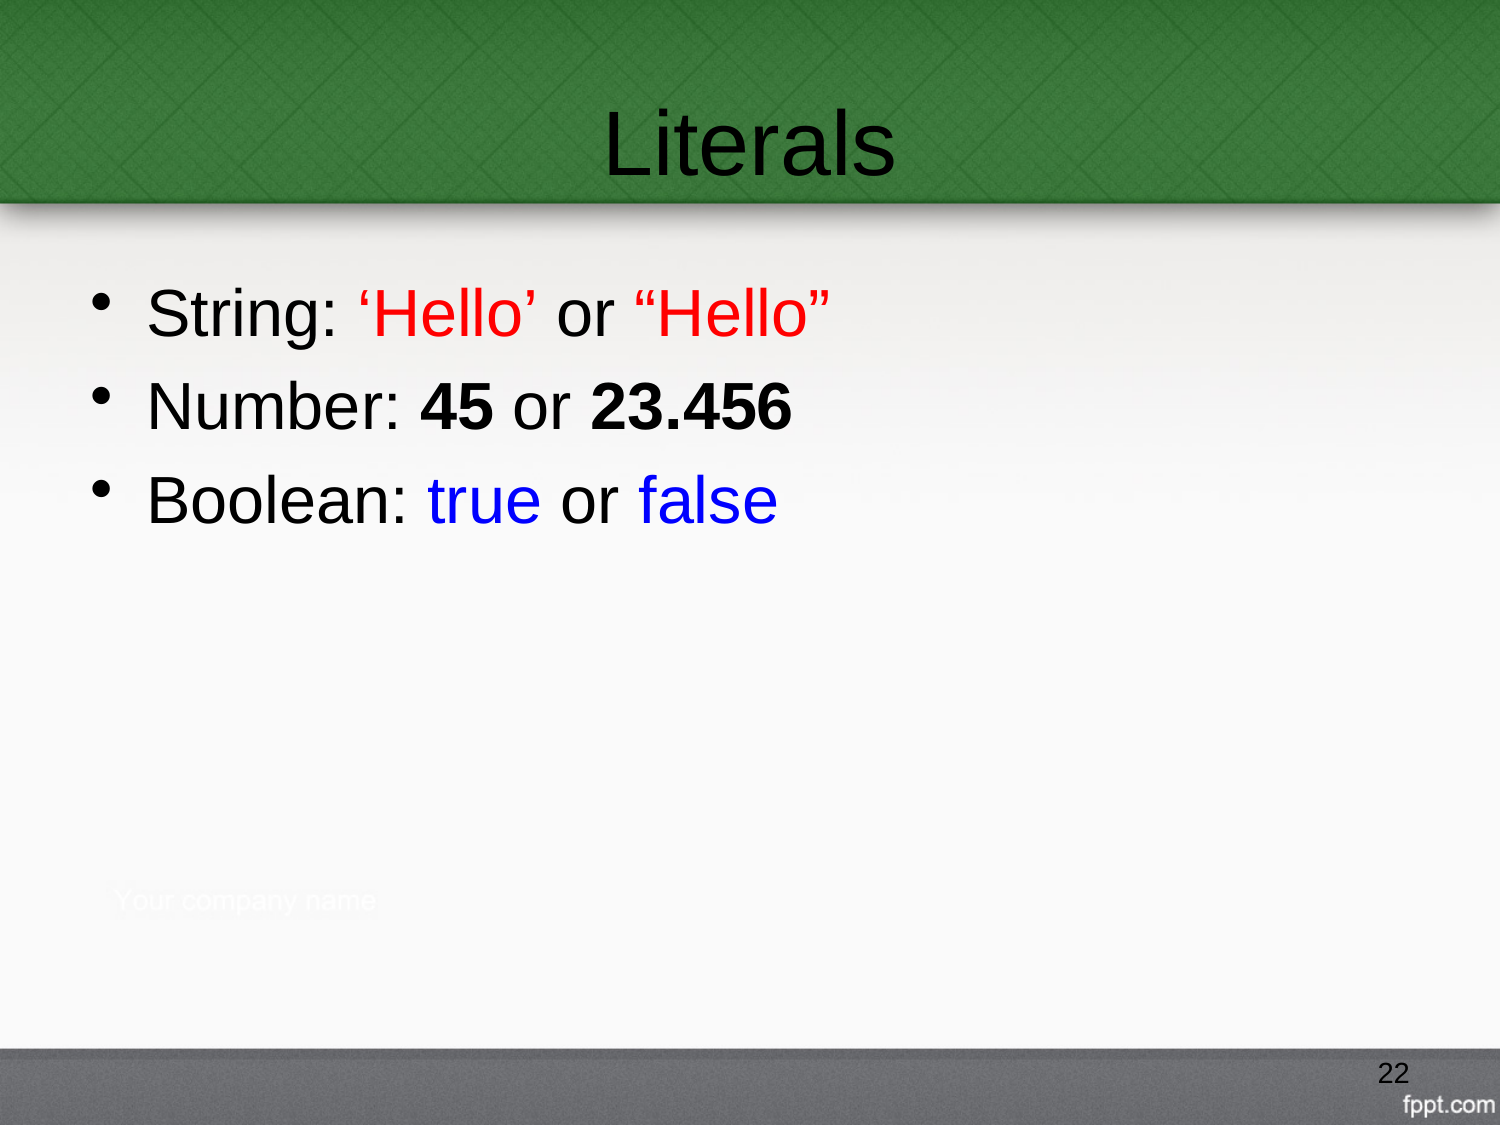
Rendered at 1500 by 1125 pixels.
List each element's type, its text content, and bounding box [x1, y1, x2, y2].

slide_number 22 [1074, 1046, 1426, 1125]
list String: ‘Hello’ or “Hello” Number: 45 or 23.456 Boolean: true or false [74, 262, 1426, 1006]
picture [0, 0, 1500, 1125]
title Literals [74, 44, 1426, 233]
